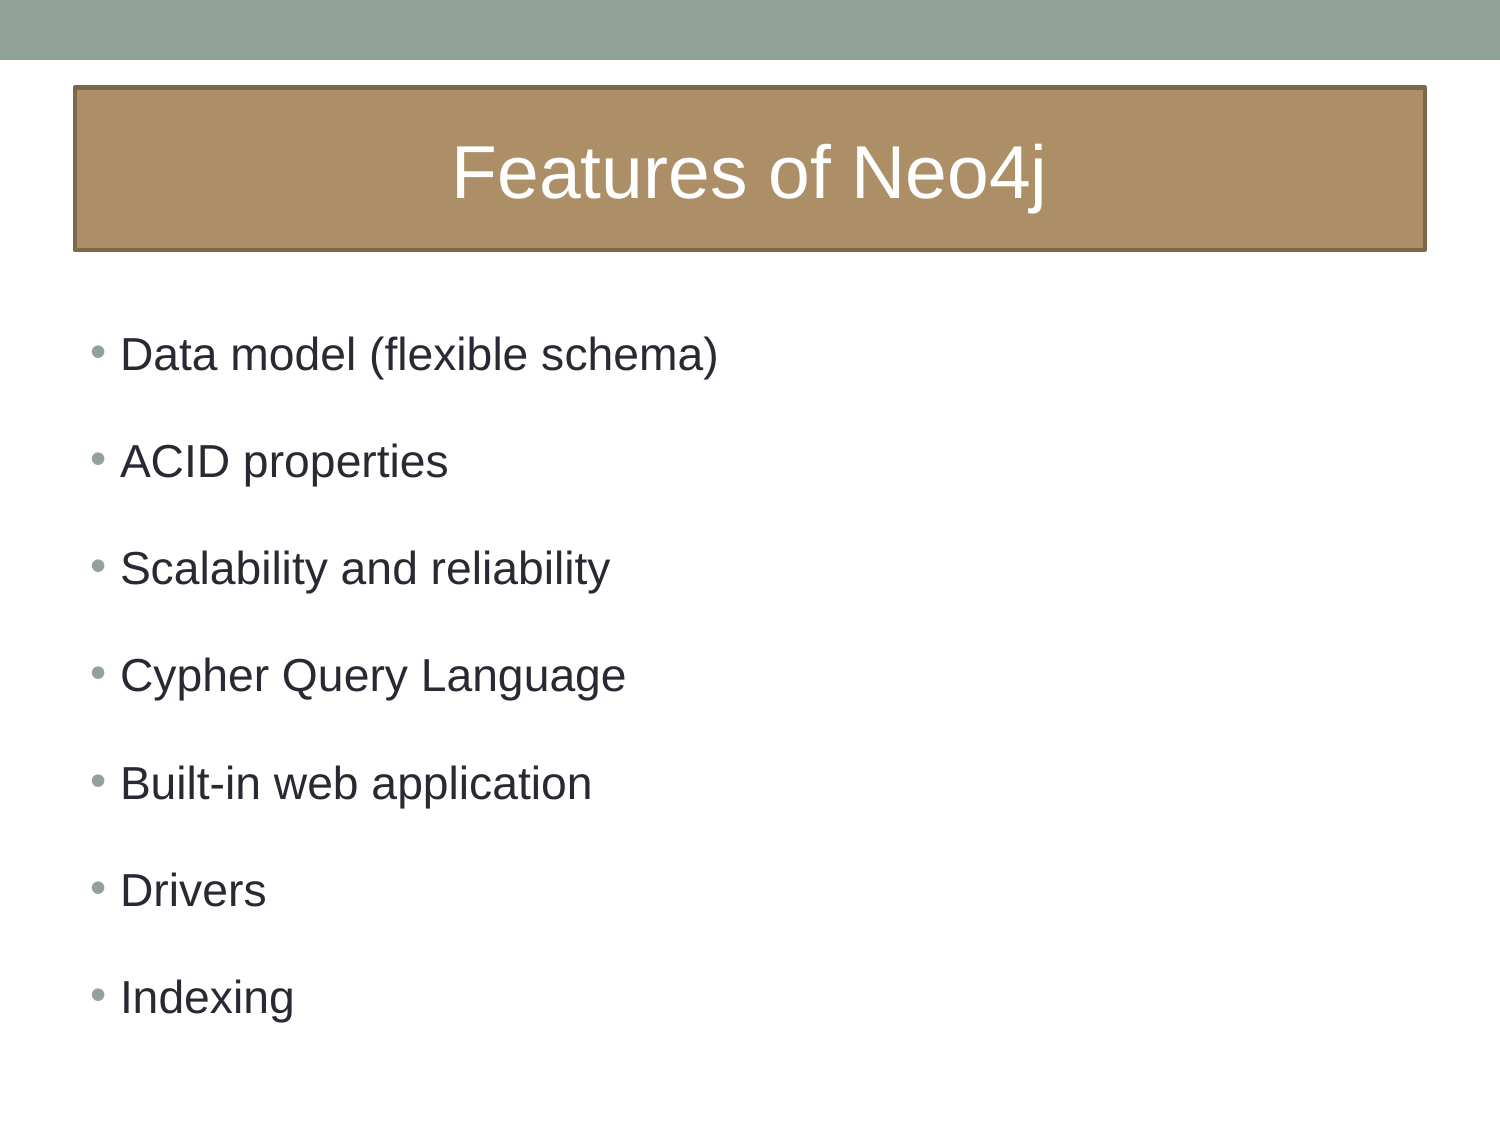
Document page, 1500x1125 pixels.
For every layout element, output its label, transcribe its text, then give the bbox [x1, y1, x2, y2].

title Features of Neo4j [75, 87, 1425, 250]
list Data model (flexible schema) ACID properties Scalability and reliability Cypher Query Language Built-in web application Drivers Indexing [75, 262, 1425, 1063]
